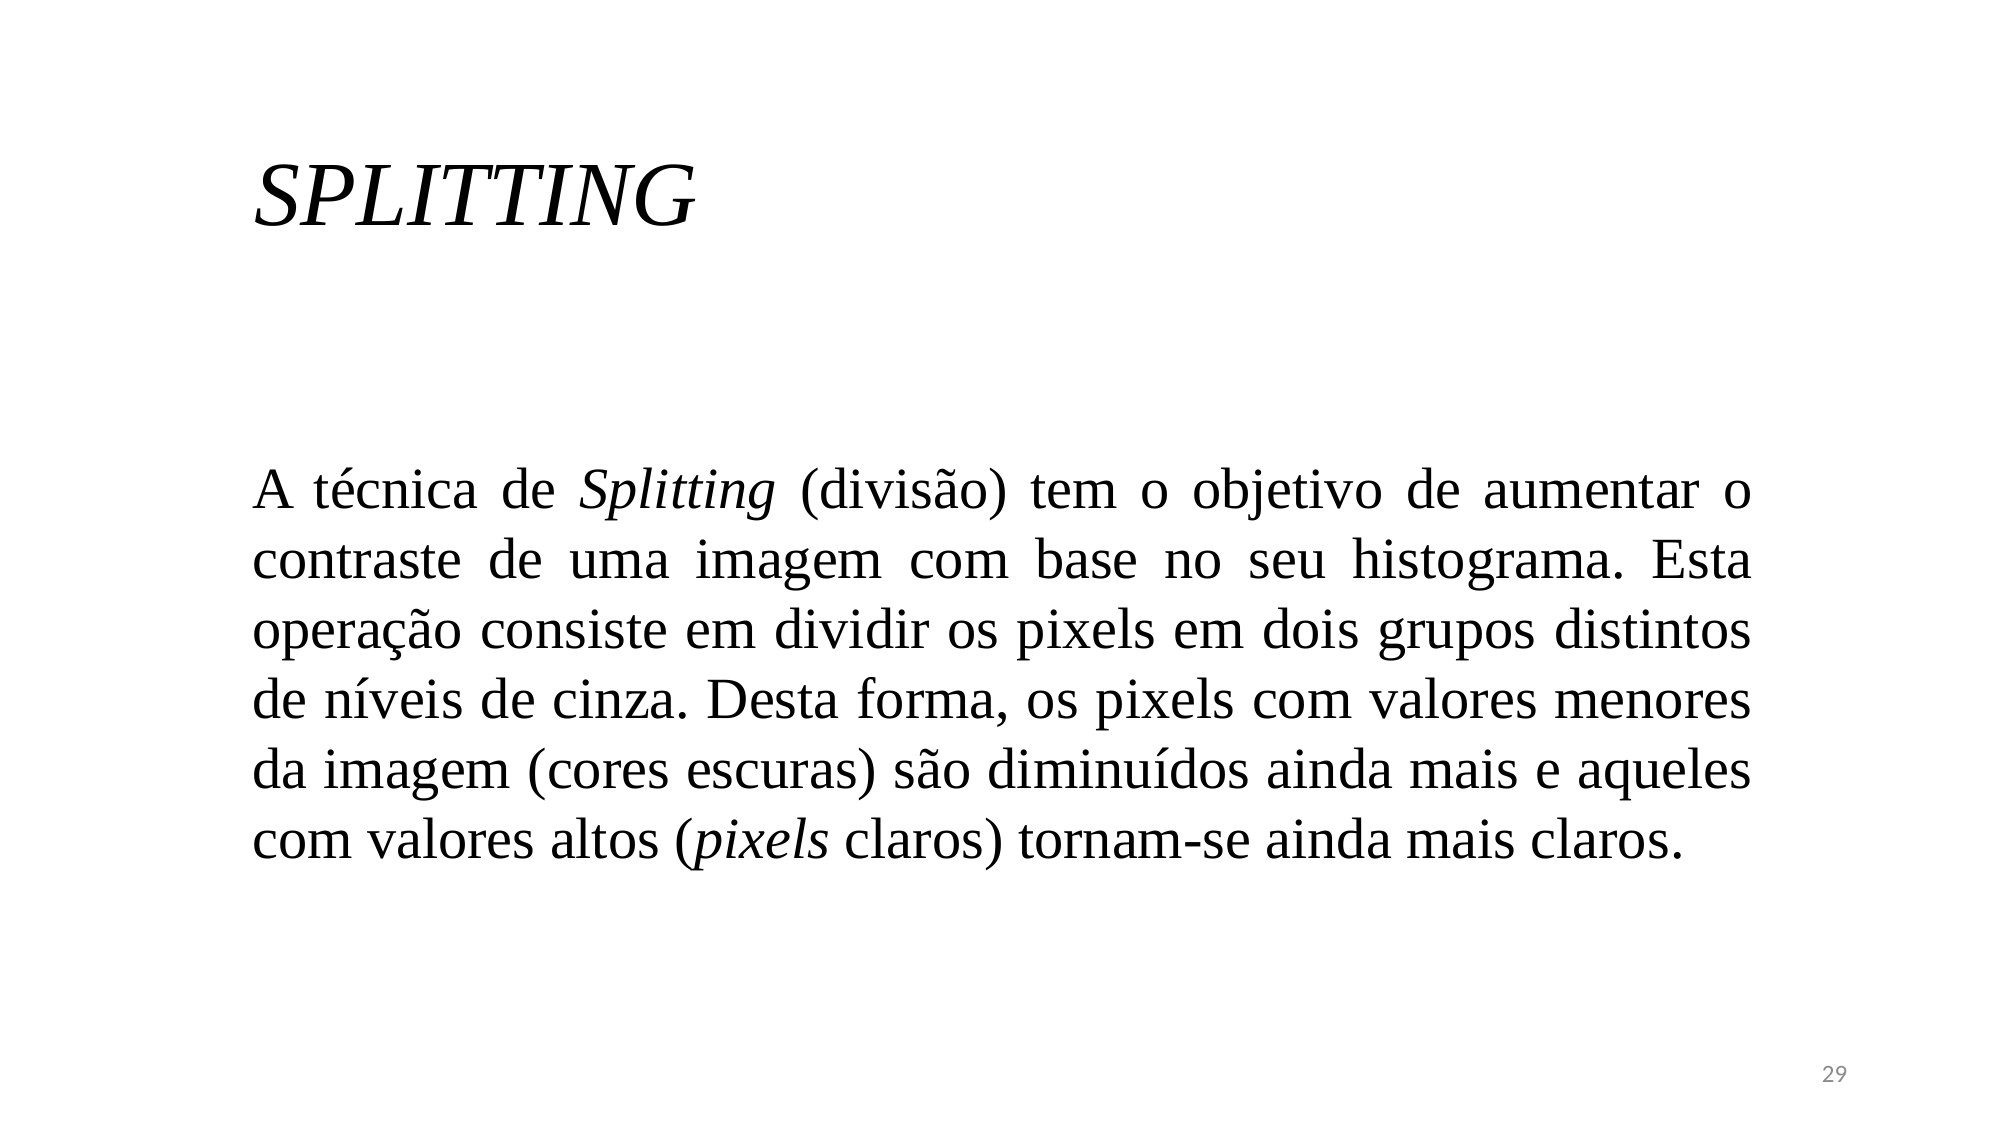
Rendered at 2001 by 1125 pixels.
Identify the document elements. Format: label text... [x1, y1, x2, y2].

text_box A técnica de Splitting (divisão) tem o objetivo de aumentar o contraste de uma imagem com base no seu histograma. Esta operação consiste em dividir os pixels em dois grupos distintos de níveis de cinza. Desta forma, os pixels com valores menores da imagem (cores escuras) são diminuídos ainda mais e aqueles com valores altos (pixels claros) tornam-se ainda mais claros. [237, 442, 1768, 878]
text_box SPLITTING [240, 126, 714, 251]
slide_number 29 [1412, 1042, 1863, 1103]
